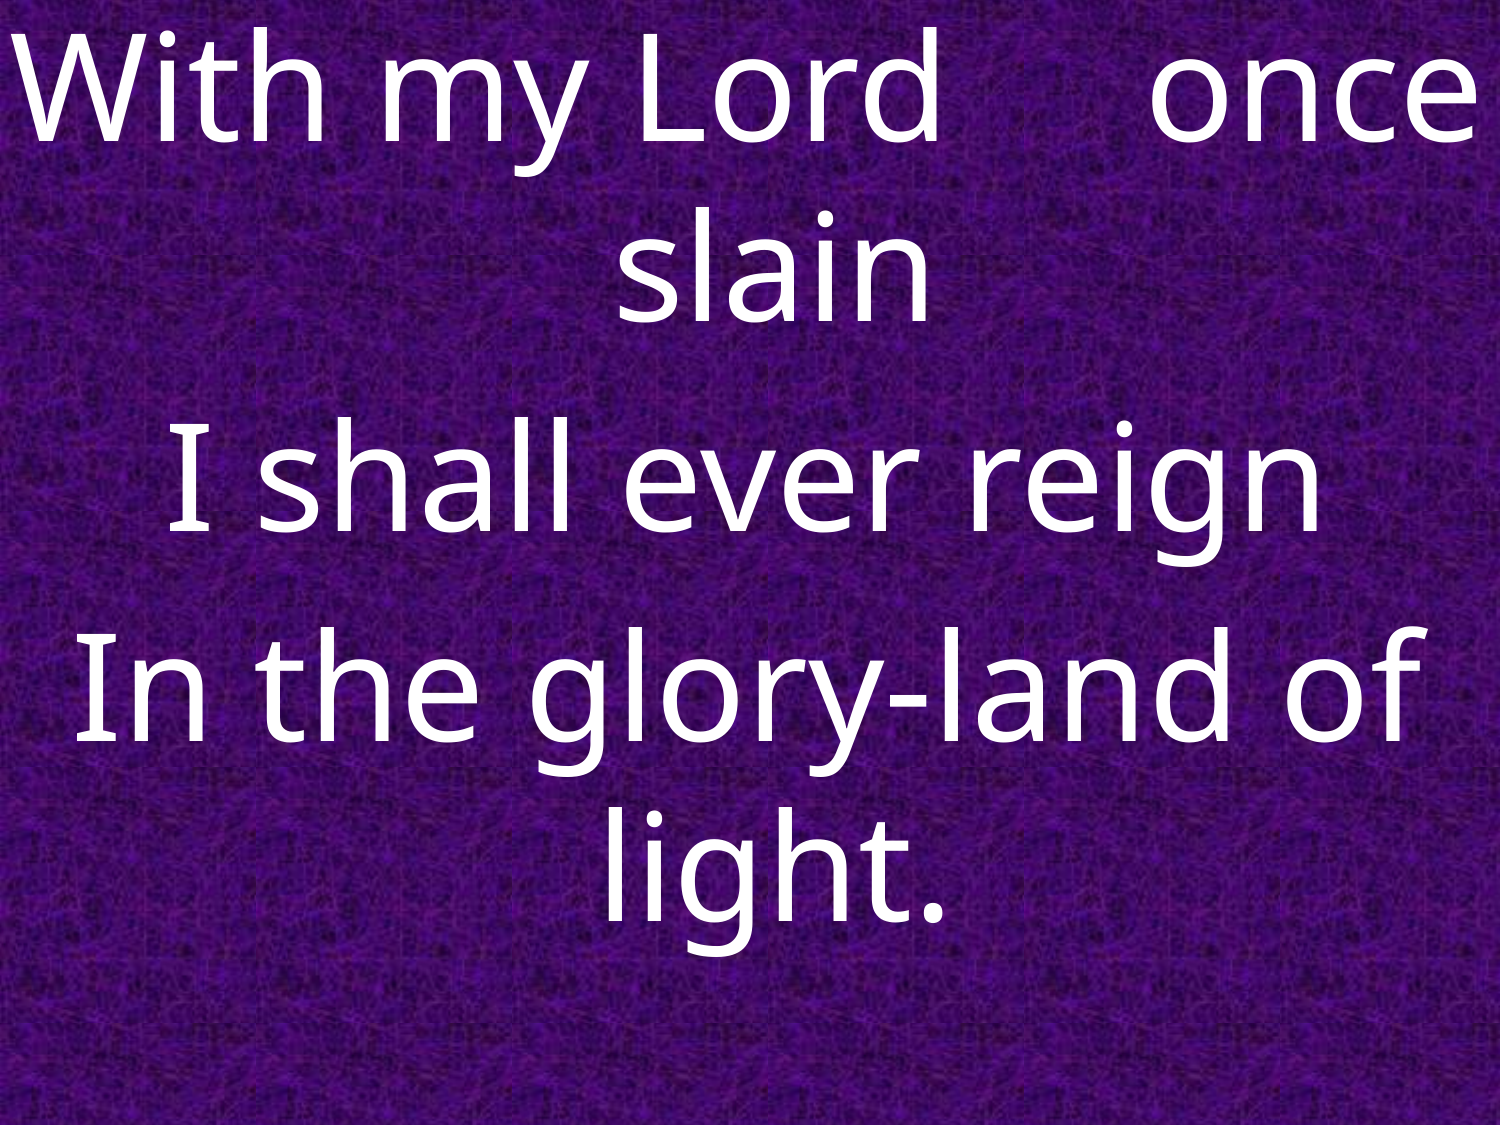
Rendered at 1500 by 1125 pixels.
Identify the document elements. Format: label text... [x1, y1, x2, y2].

list With my Lord once slain I shall ever reign In the glory-land of light. [0, 0, 1500, 1125]
